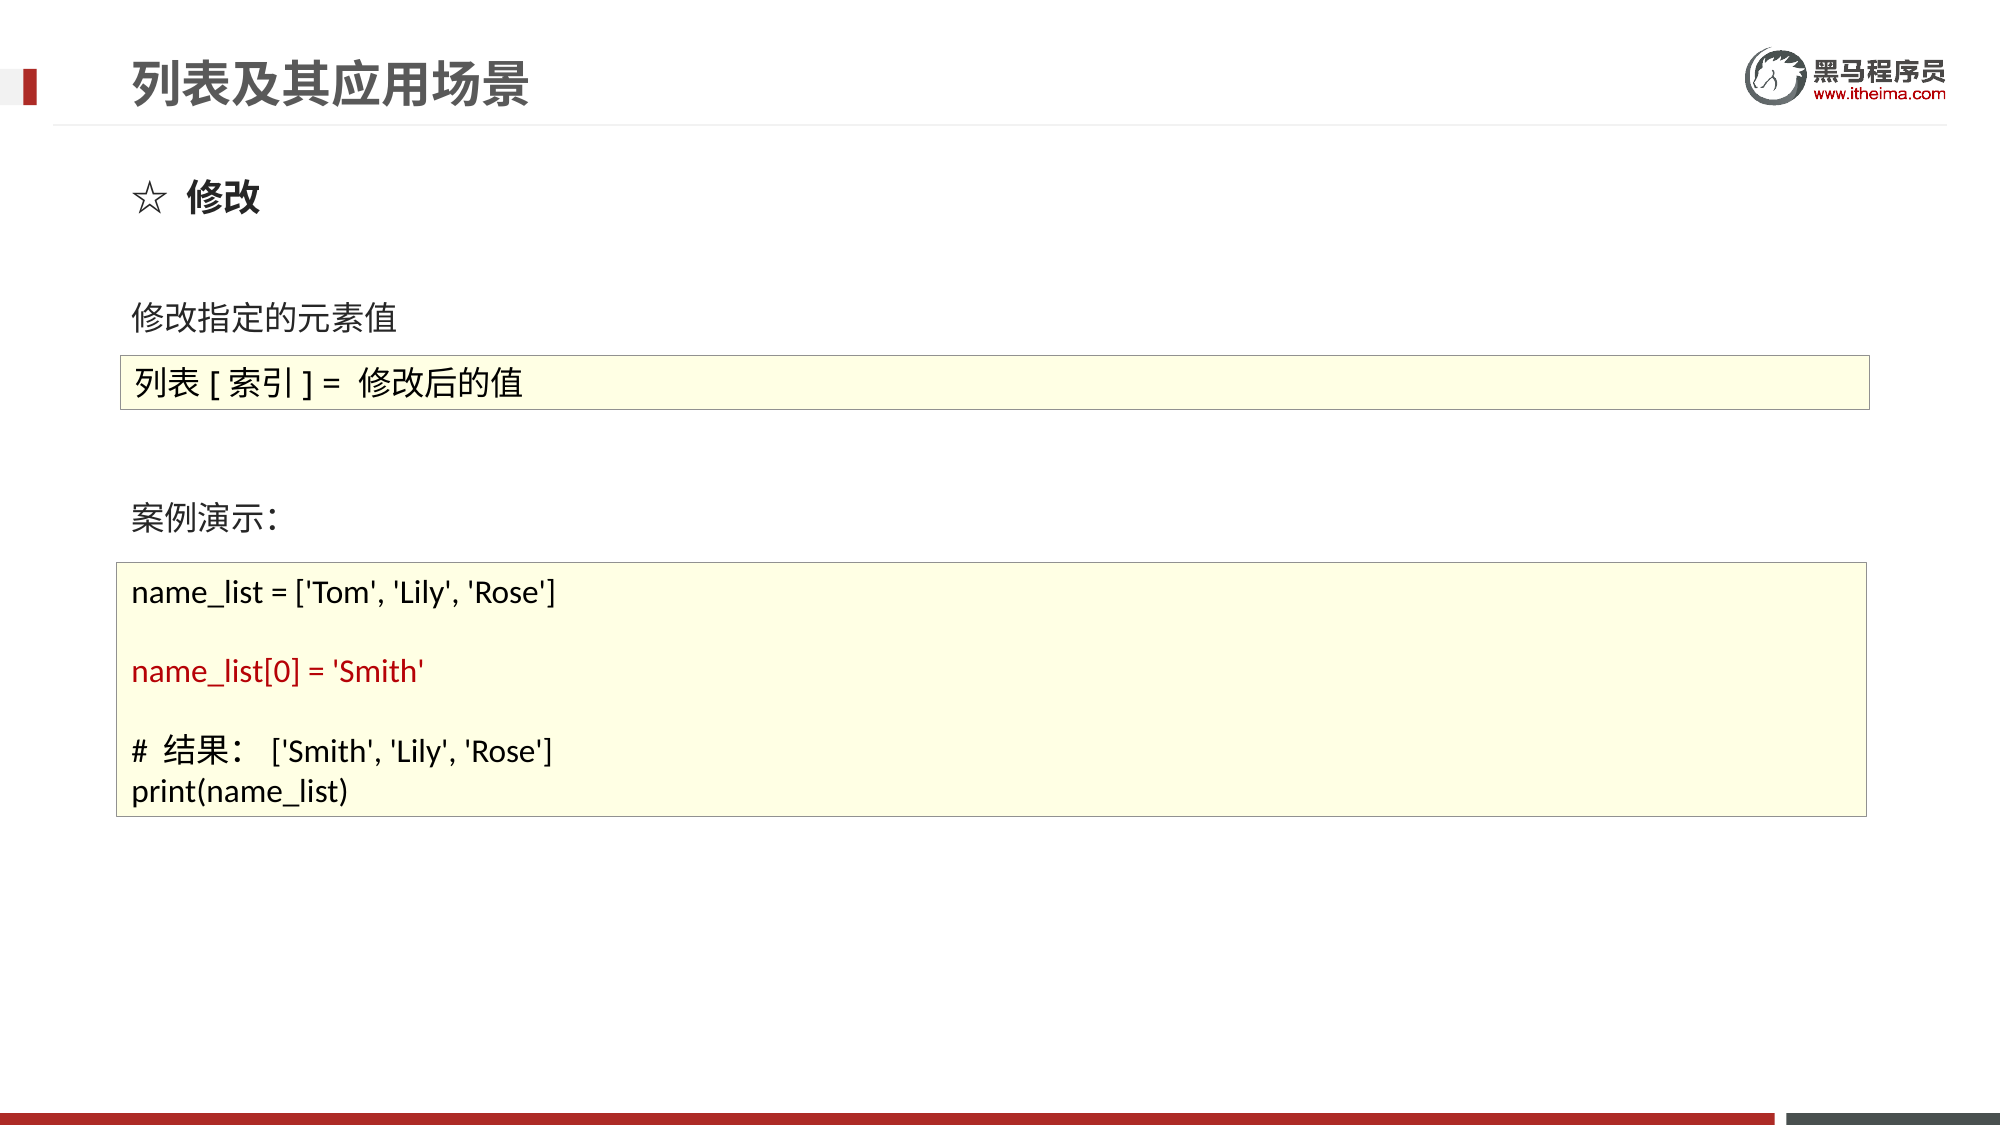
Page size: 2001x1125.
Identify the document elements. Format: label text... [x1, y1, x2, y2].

list ☆ 修改 [116, 154, 1880, 239]
list 修改指定的元素值 案例演示： [116, 270, 1880, 1085]
text_box 列表[索引] = 修改后的值 [119, 354, 1870, 410]
title 列表及其应用场景 [116, 40, 1556, 125]
text_box name_list = ['Tom', 'Lily', 'Rose'] name_list[0] = 'Smith' # 结果：['Smith', 'Lily', 'Rose'] print(name_list) [116, 562, 1867, 817]
picture [1744, 46, 1946, 106]
